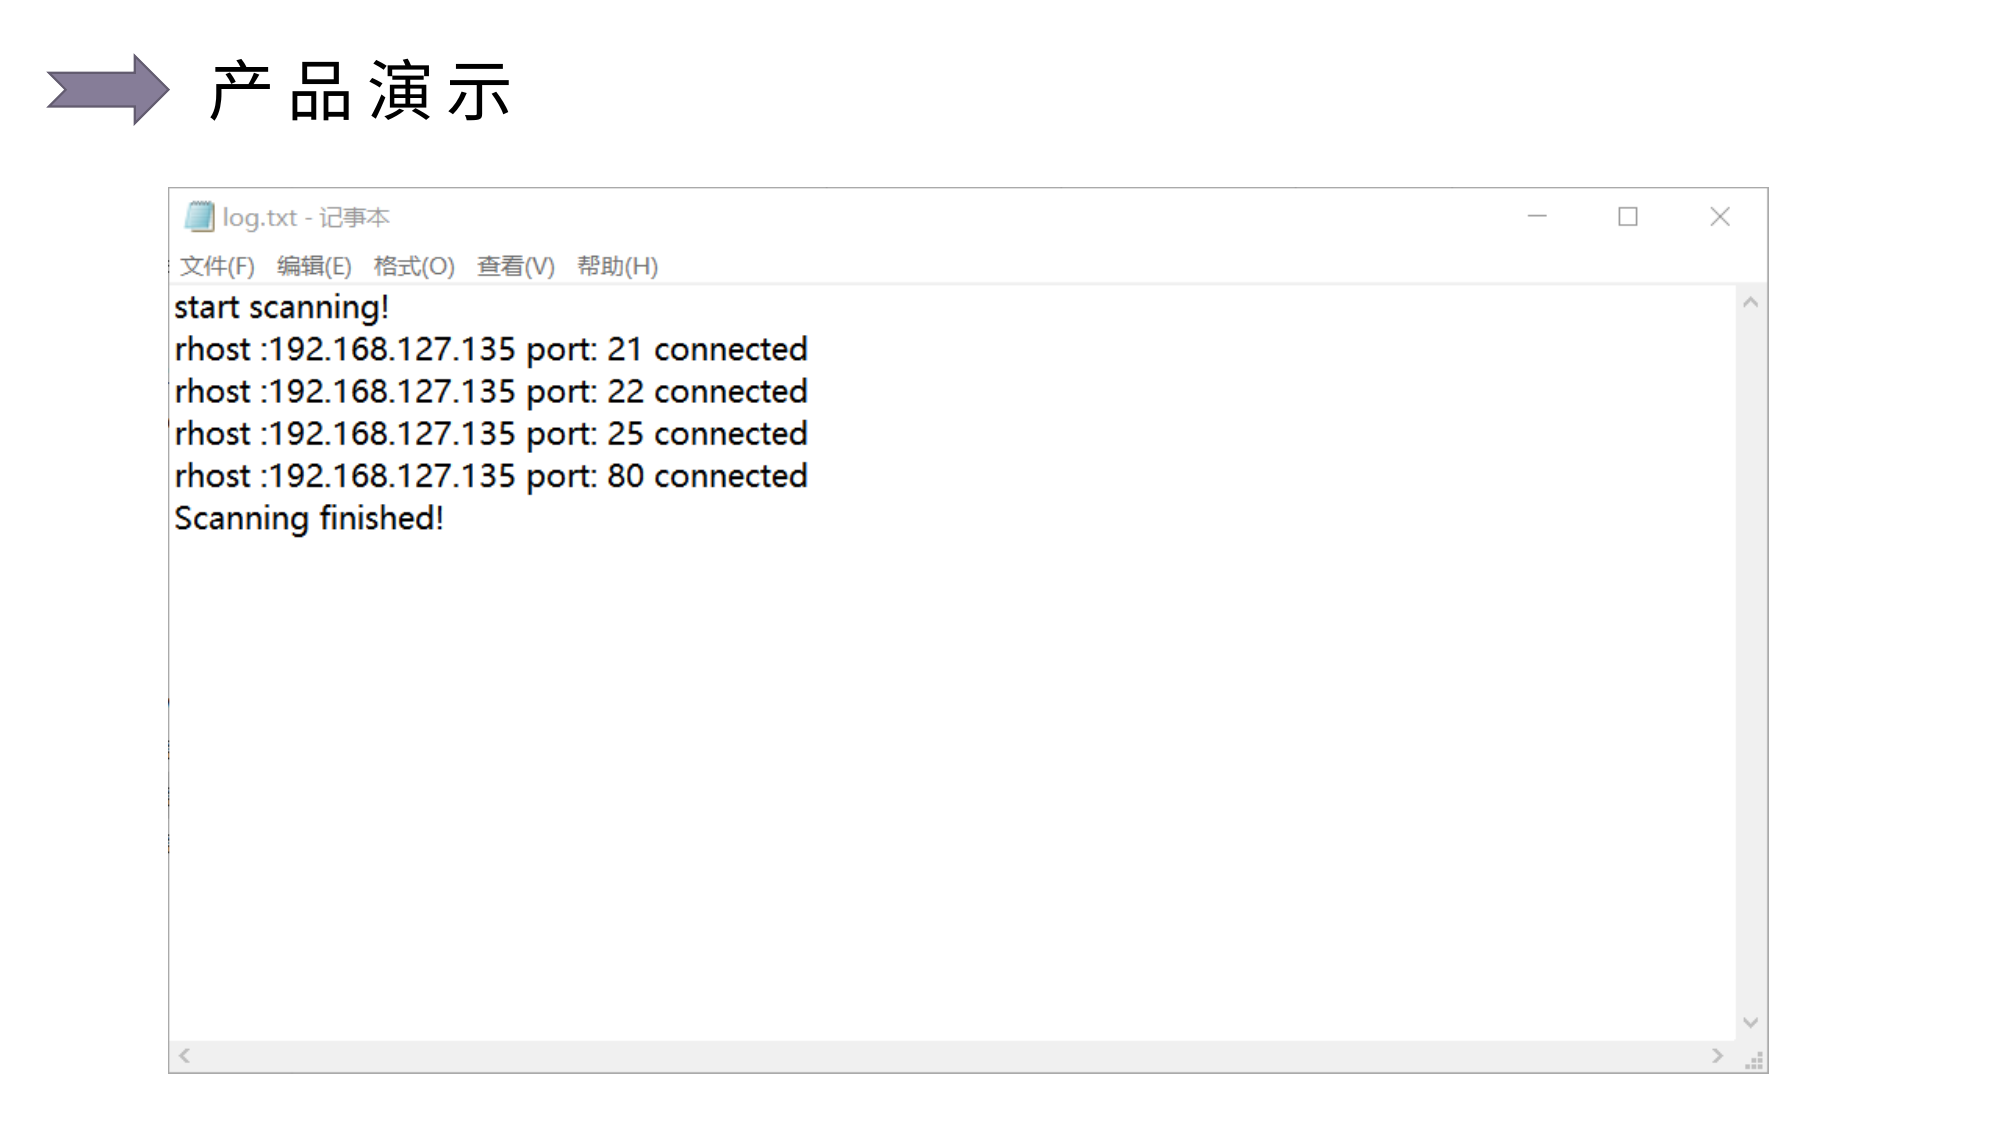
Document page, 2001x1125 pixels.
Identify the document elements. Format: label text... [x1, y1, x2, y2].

text_box 产品演示 [193, 41, 789, 137]
text_box [46, 53, 170, 126]
picture [168, 187, 1769, 1074]
